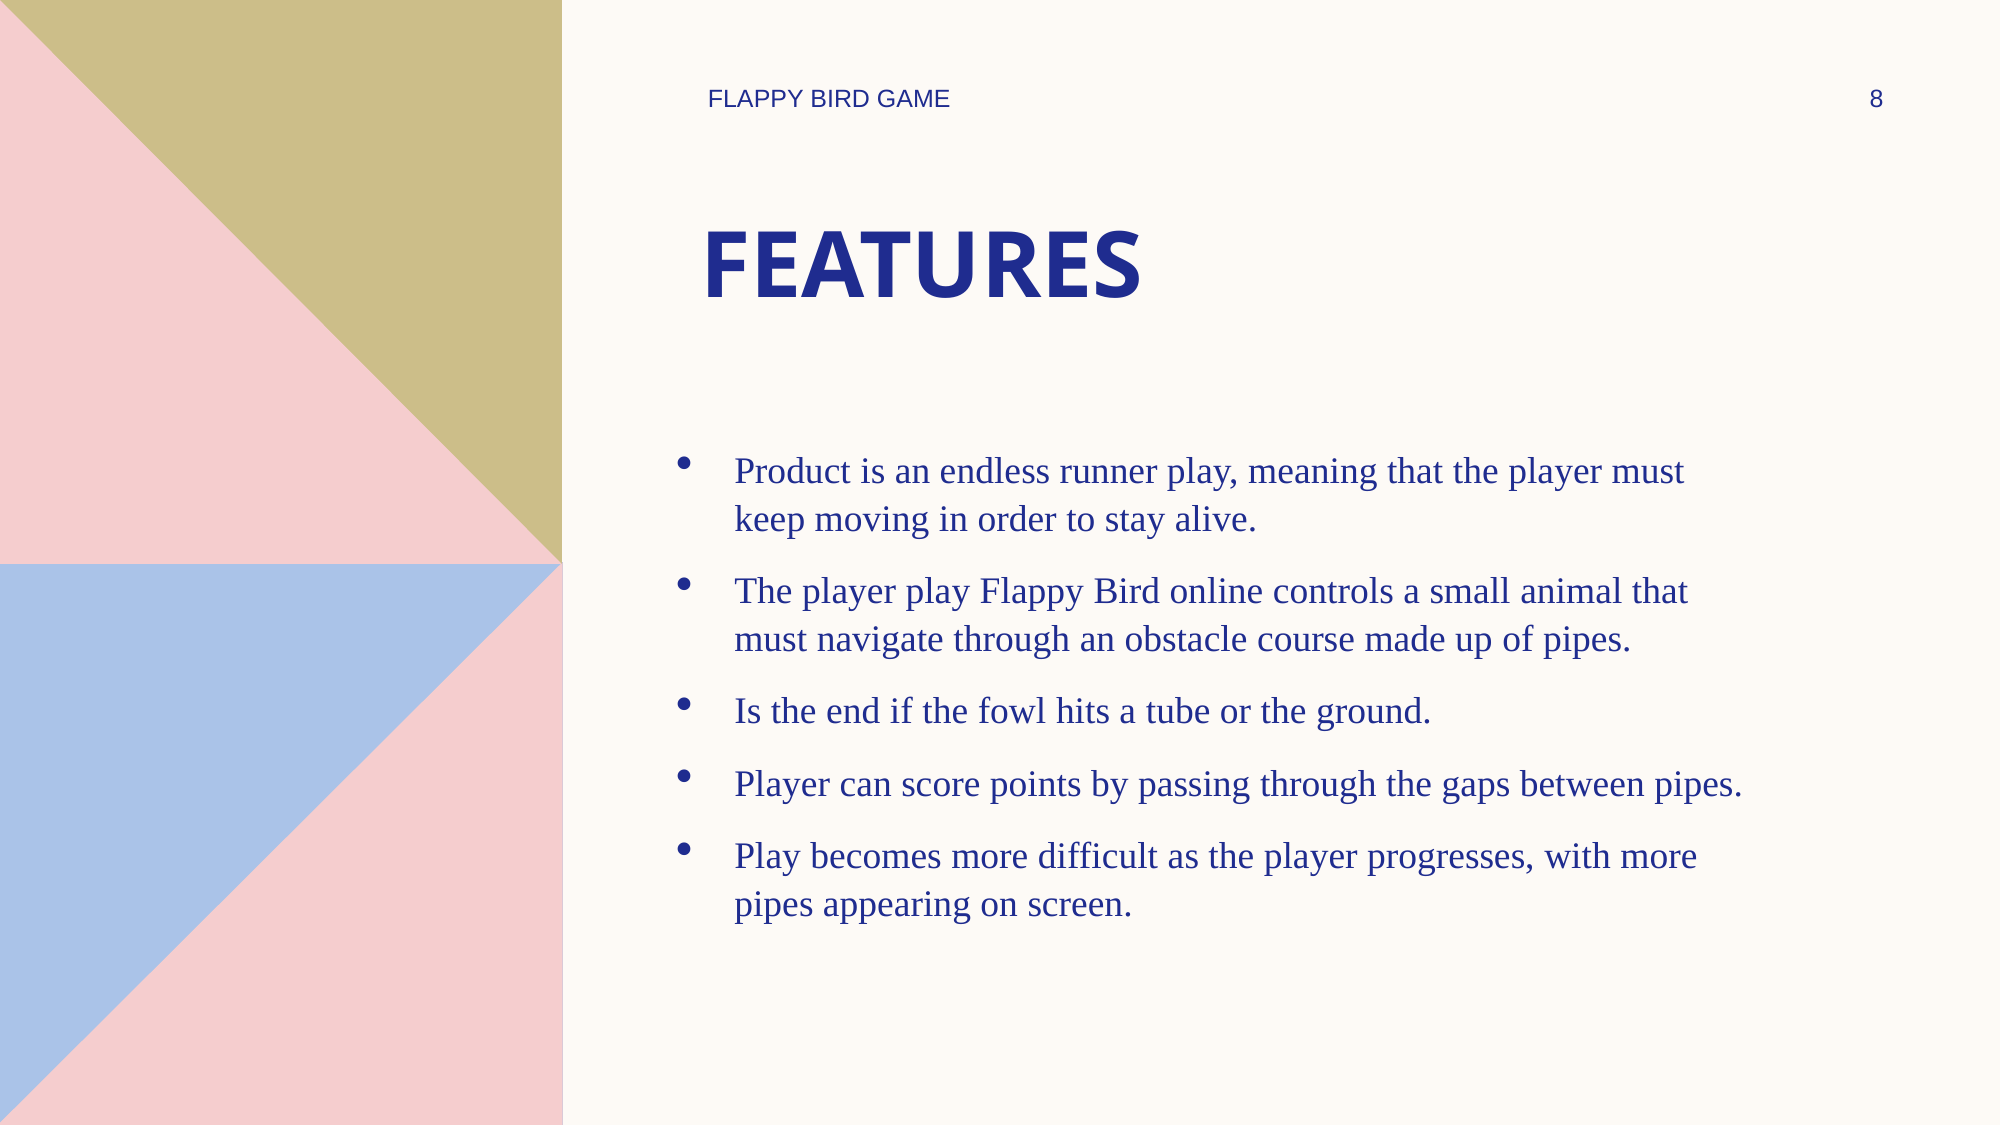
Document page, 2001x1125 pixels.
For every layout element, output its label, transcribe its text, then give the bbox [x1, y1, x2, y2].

list Product is an endless runner play, meaning that the player must keep moving in order to stay alive. The player play Flappy Bird online controls a small animal that must navigate through an obstacle course made up of pipes. Is the end if the fowl hits a tube or the ground. Player can score points by passing through the gaps between pipes. Play becomes more difficult as the player progresses, with more pipes appearing on screen. [663, 434, 1773, 878]
slide_number 8 [1795, 75, 1958, 120]
footer FLAPPY BIRD GAME [693, 75, 1218, 120]
title FEATURES [685, 198, 1796, 325]
